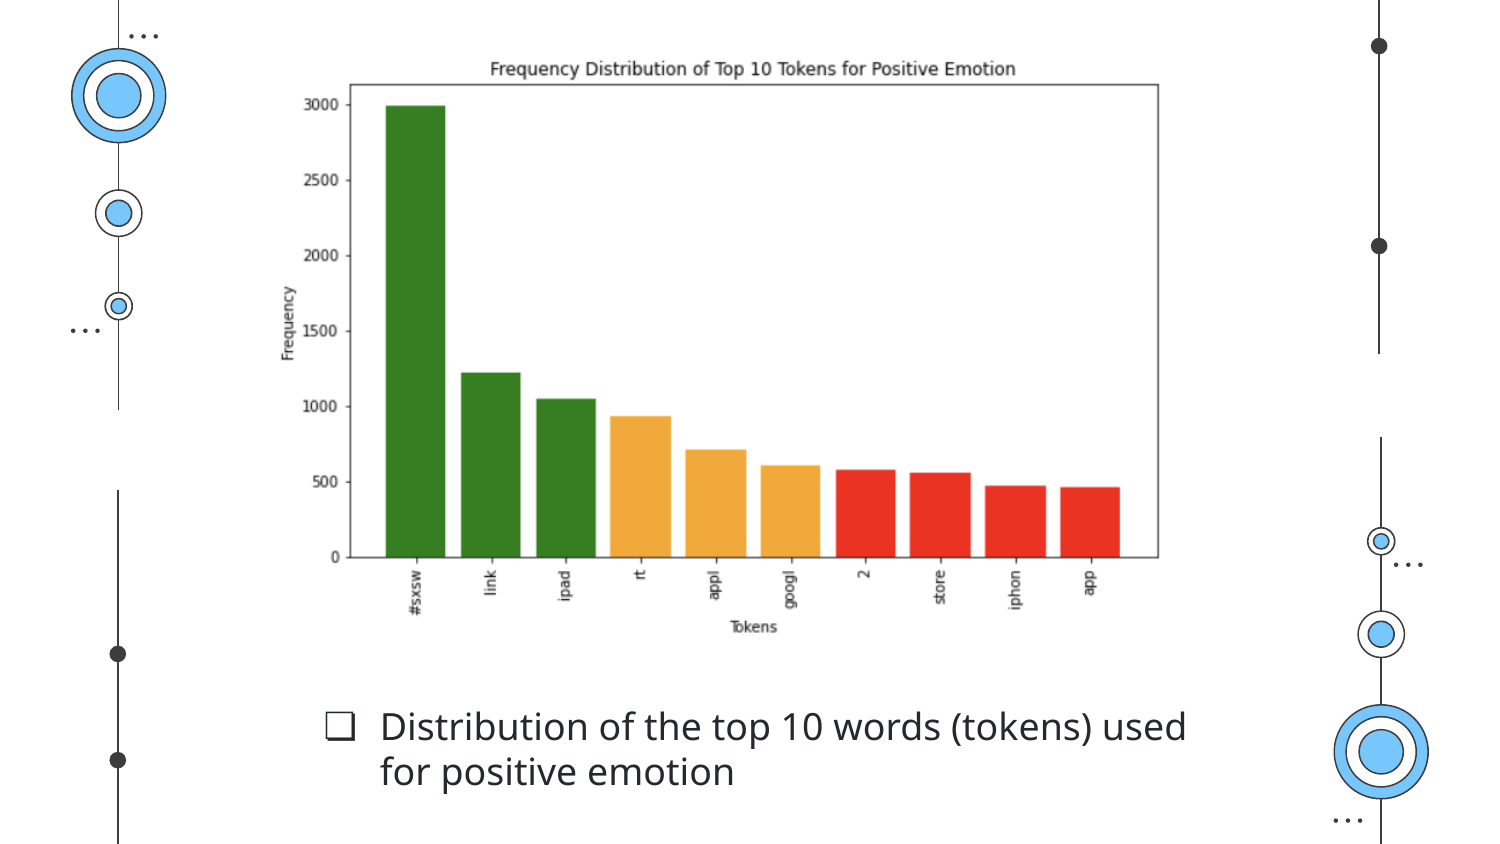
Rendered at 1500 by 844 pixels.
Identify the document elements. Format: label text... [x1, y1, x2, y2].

picture [259, 53, 1298, 664]
subtitle Distribution of the top 10 words (tokens) used for positive emotion [289, 687, 1256, 811]
